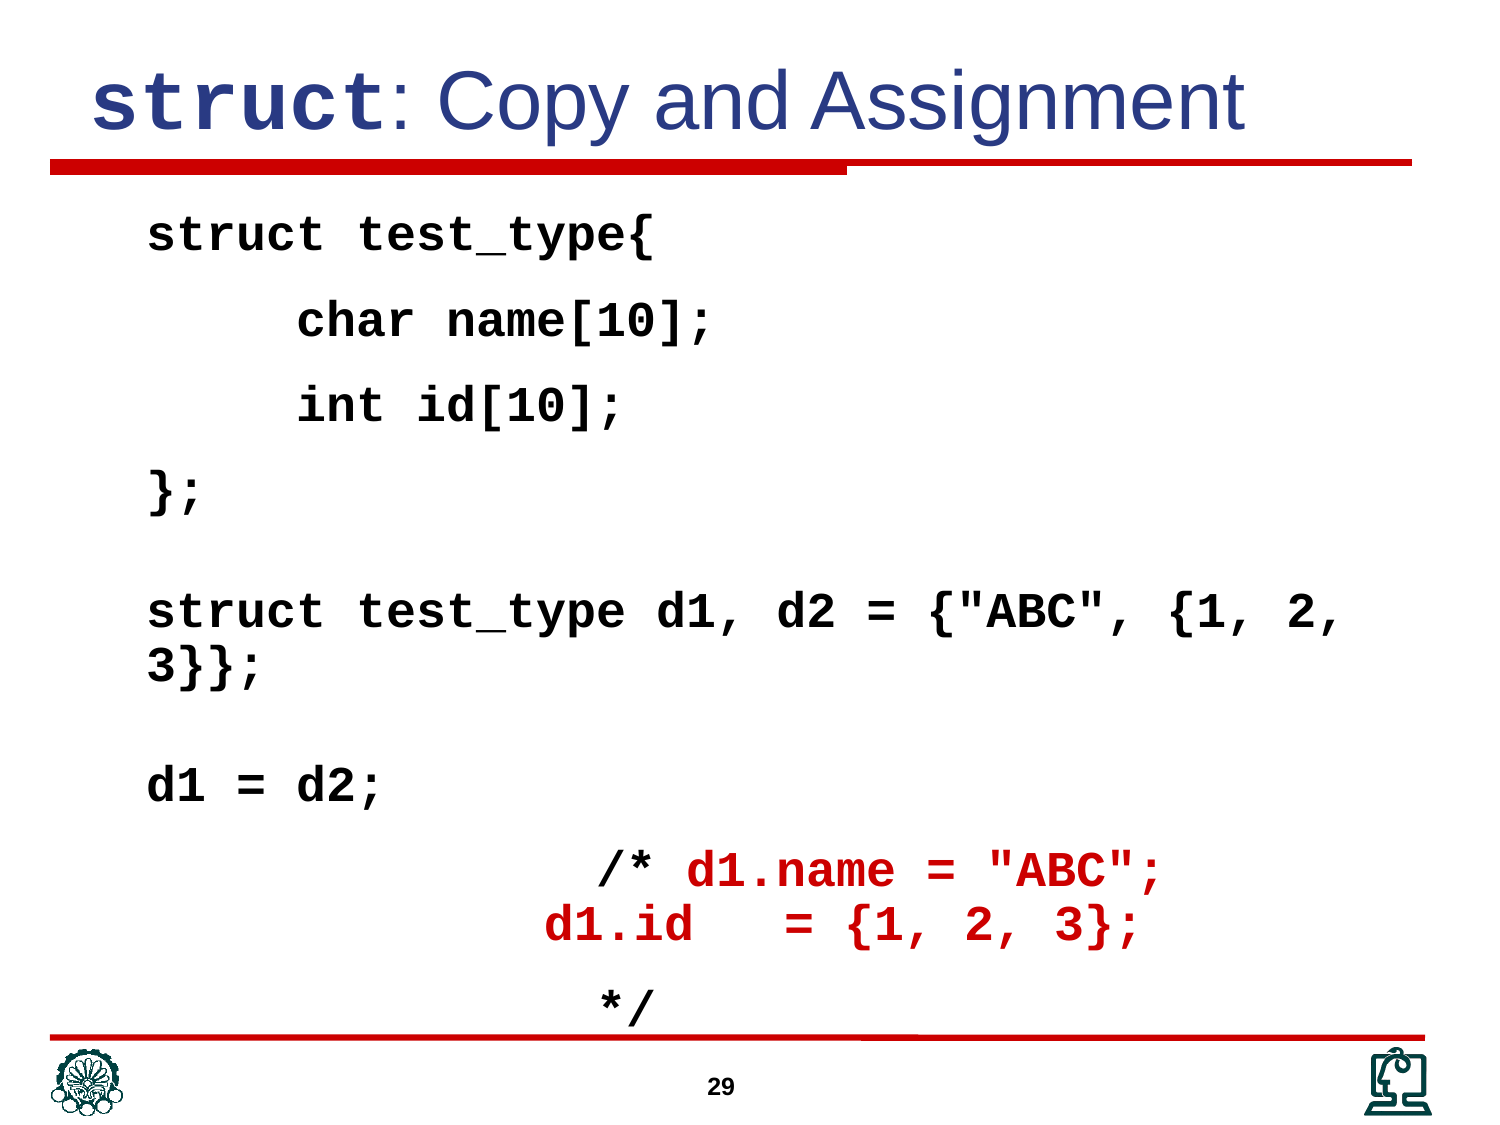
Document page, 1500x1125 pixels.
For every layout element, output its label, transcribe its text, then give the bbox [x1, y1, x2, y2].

text_box struct test_type{ char name[10]; int id[10]; }; struct test_type d1, d2 = {"ABC", {1, 2, 3}}; d1 = d2; /* d1.name = "ABC"; d1.id = {1, 2, 3}; */ [74, 199, 1425, 1045]
text_box struct: Copy and Assignment [74, 24, 1425, 155]
picture [50, 1047, 125, 1118]
text_box 29 [650, 1062, 750, 1103]
picture [1362, 1045, 1438, 1119]
